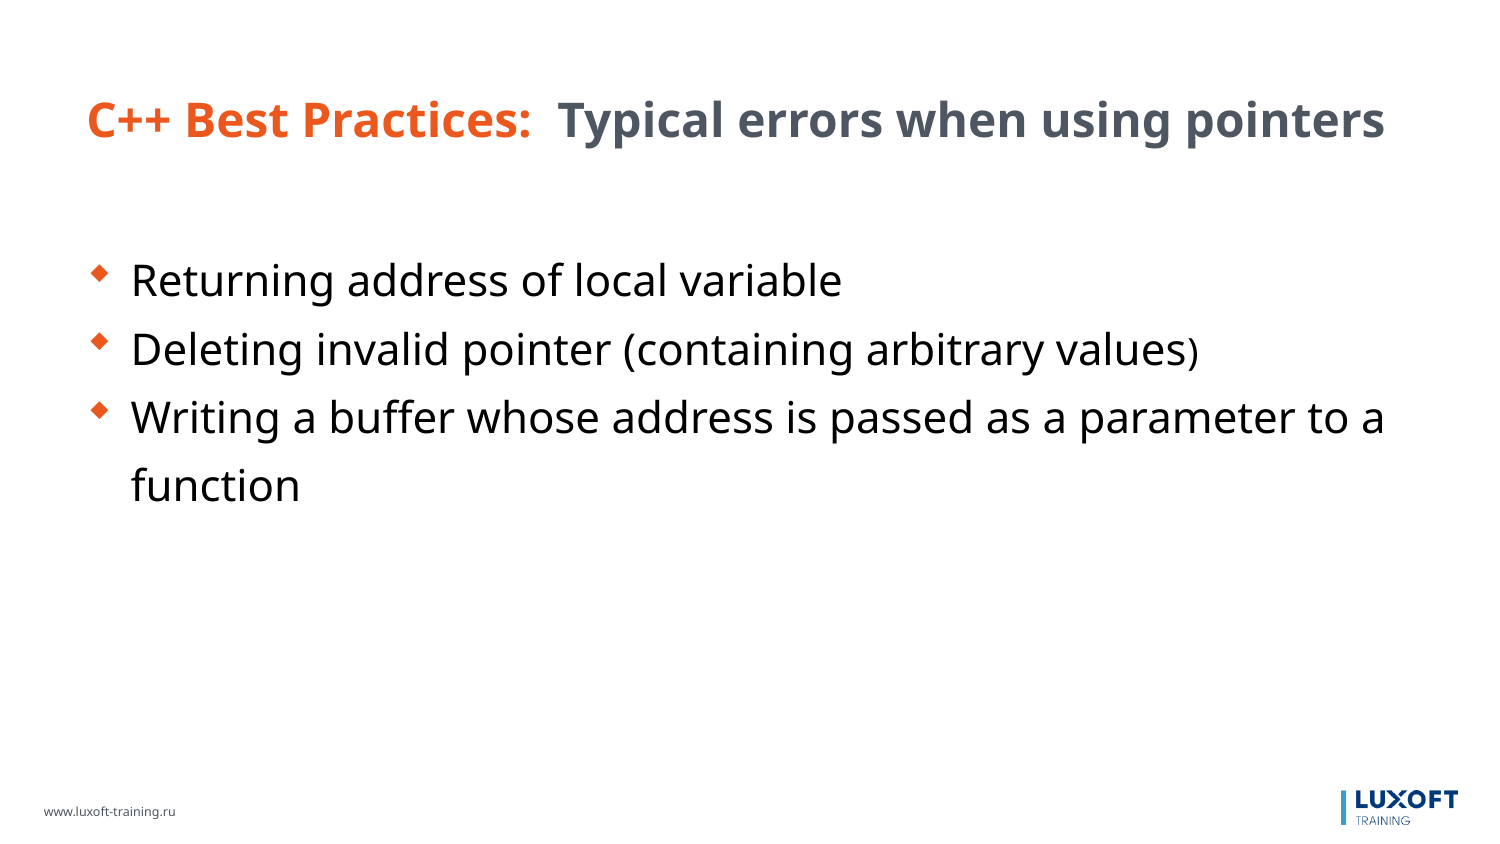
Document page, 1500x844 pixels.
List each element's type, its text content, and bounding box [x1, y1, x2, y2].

picture [1341, 790, 1458, 825]
text_box C++ Best Practices: Typical errors when using pointers [75, 32, 1425, 205]
text_box Returning address of local variable Deleting invalid pointer (containing arbitrary values) Writing a buffer whose address is passed as a parameter to a function [75, 231, 1425, 794]
